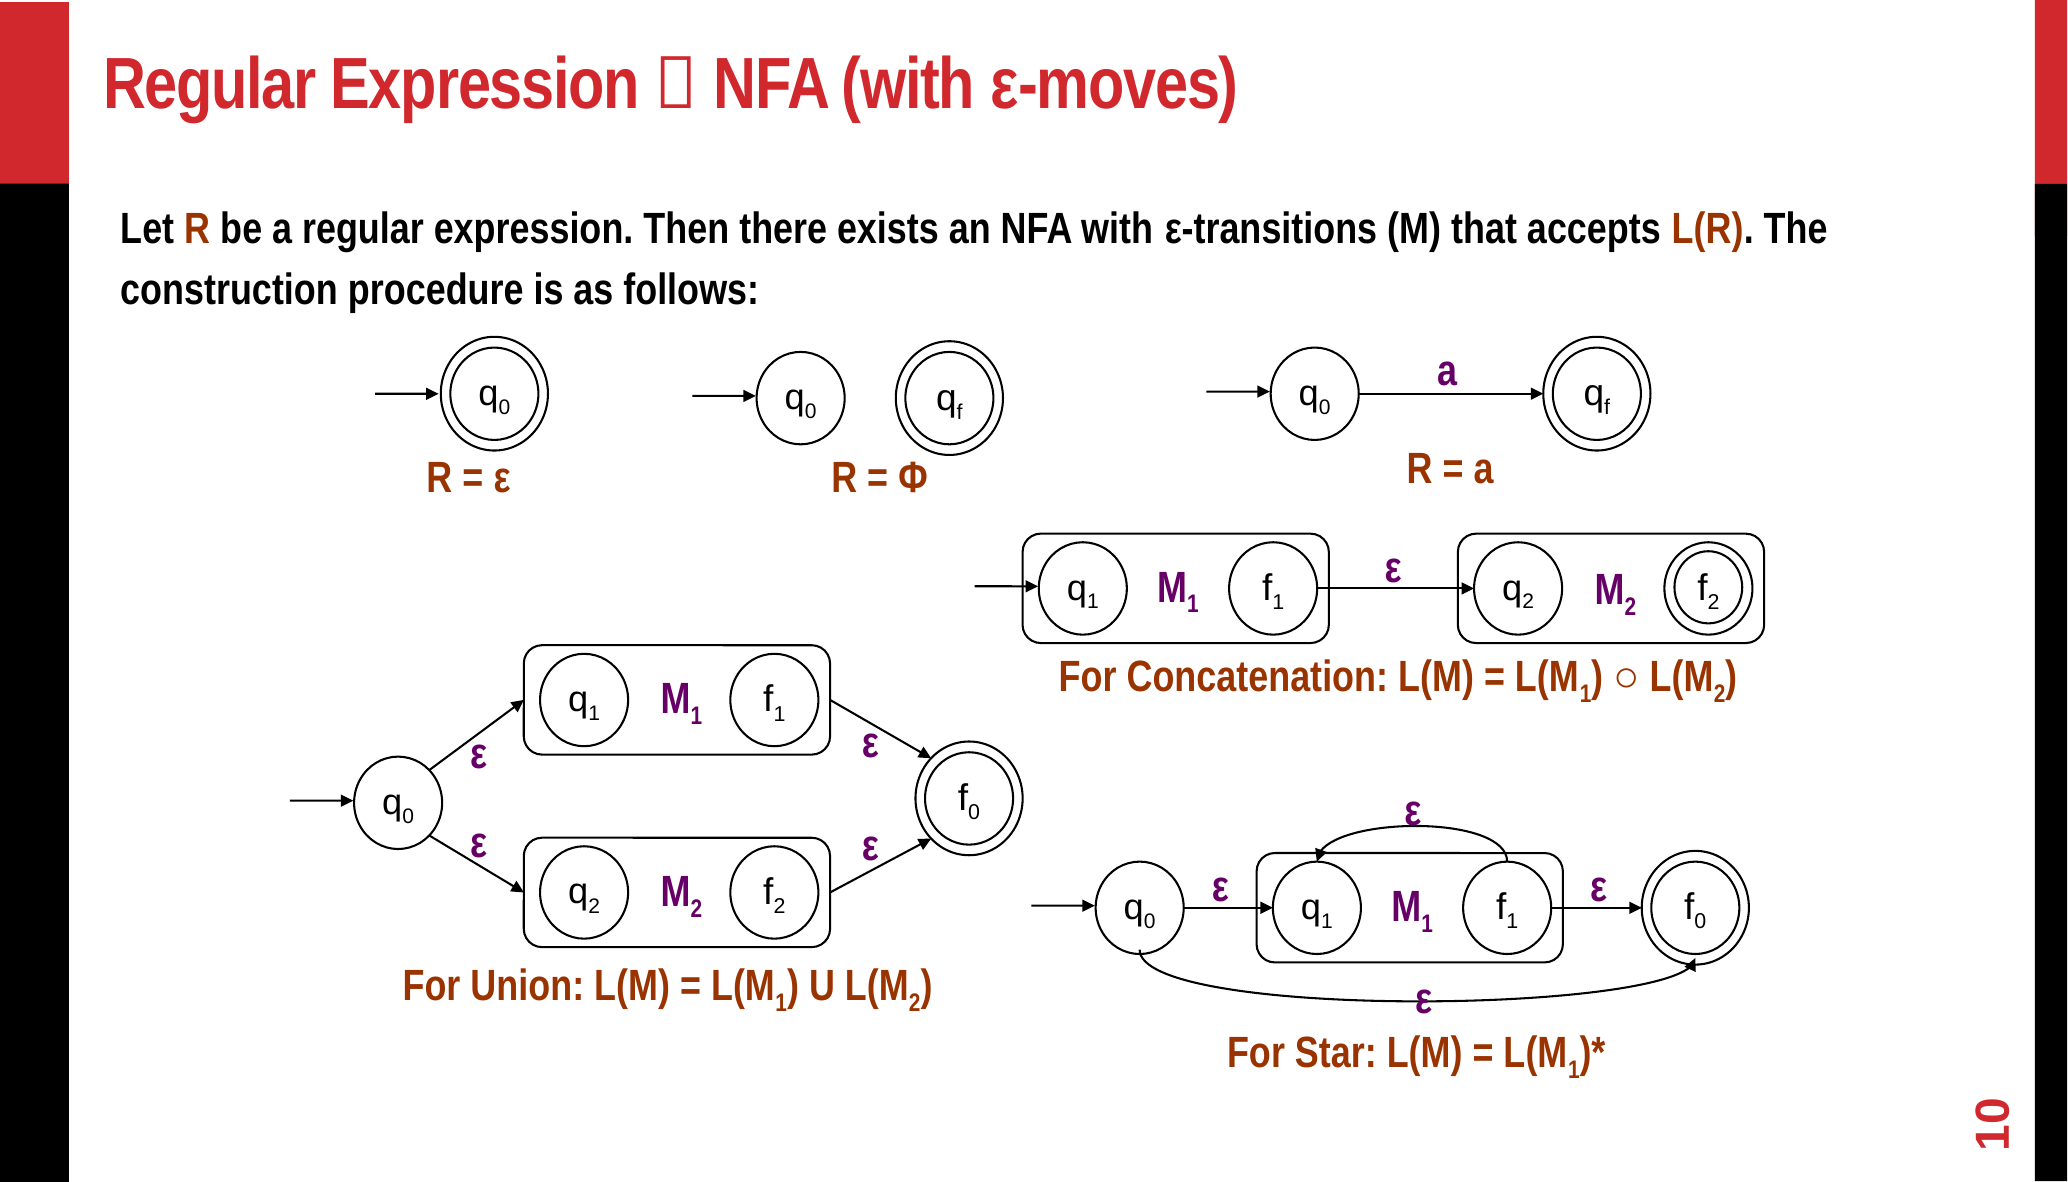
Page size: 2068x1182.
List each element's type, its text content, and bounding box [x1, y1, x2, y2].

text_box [289, 644, 1024, 1018]
title Regular Expression  NFA (with ε-moves) [86, 26, 2016, 132]
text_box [691, 340, 1004, 511]
slide_number 10 [1963, 1046, 2016, 1169]
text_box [1030, 773, 1750, 1086]
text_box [1205, 333, 1651, 502]
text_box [374, 336, 549, 511]
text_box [973, 530, 1765, 710]
list Let R be a regular expression. Then there exists an NFA with ε-transitions (M) that accepts L(R). The construction procedure is as follows: [103, 183, 1999, 1056]
